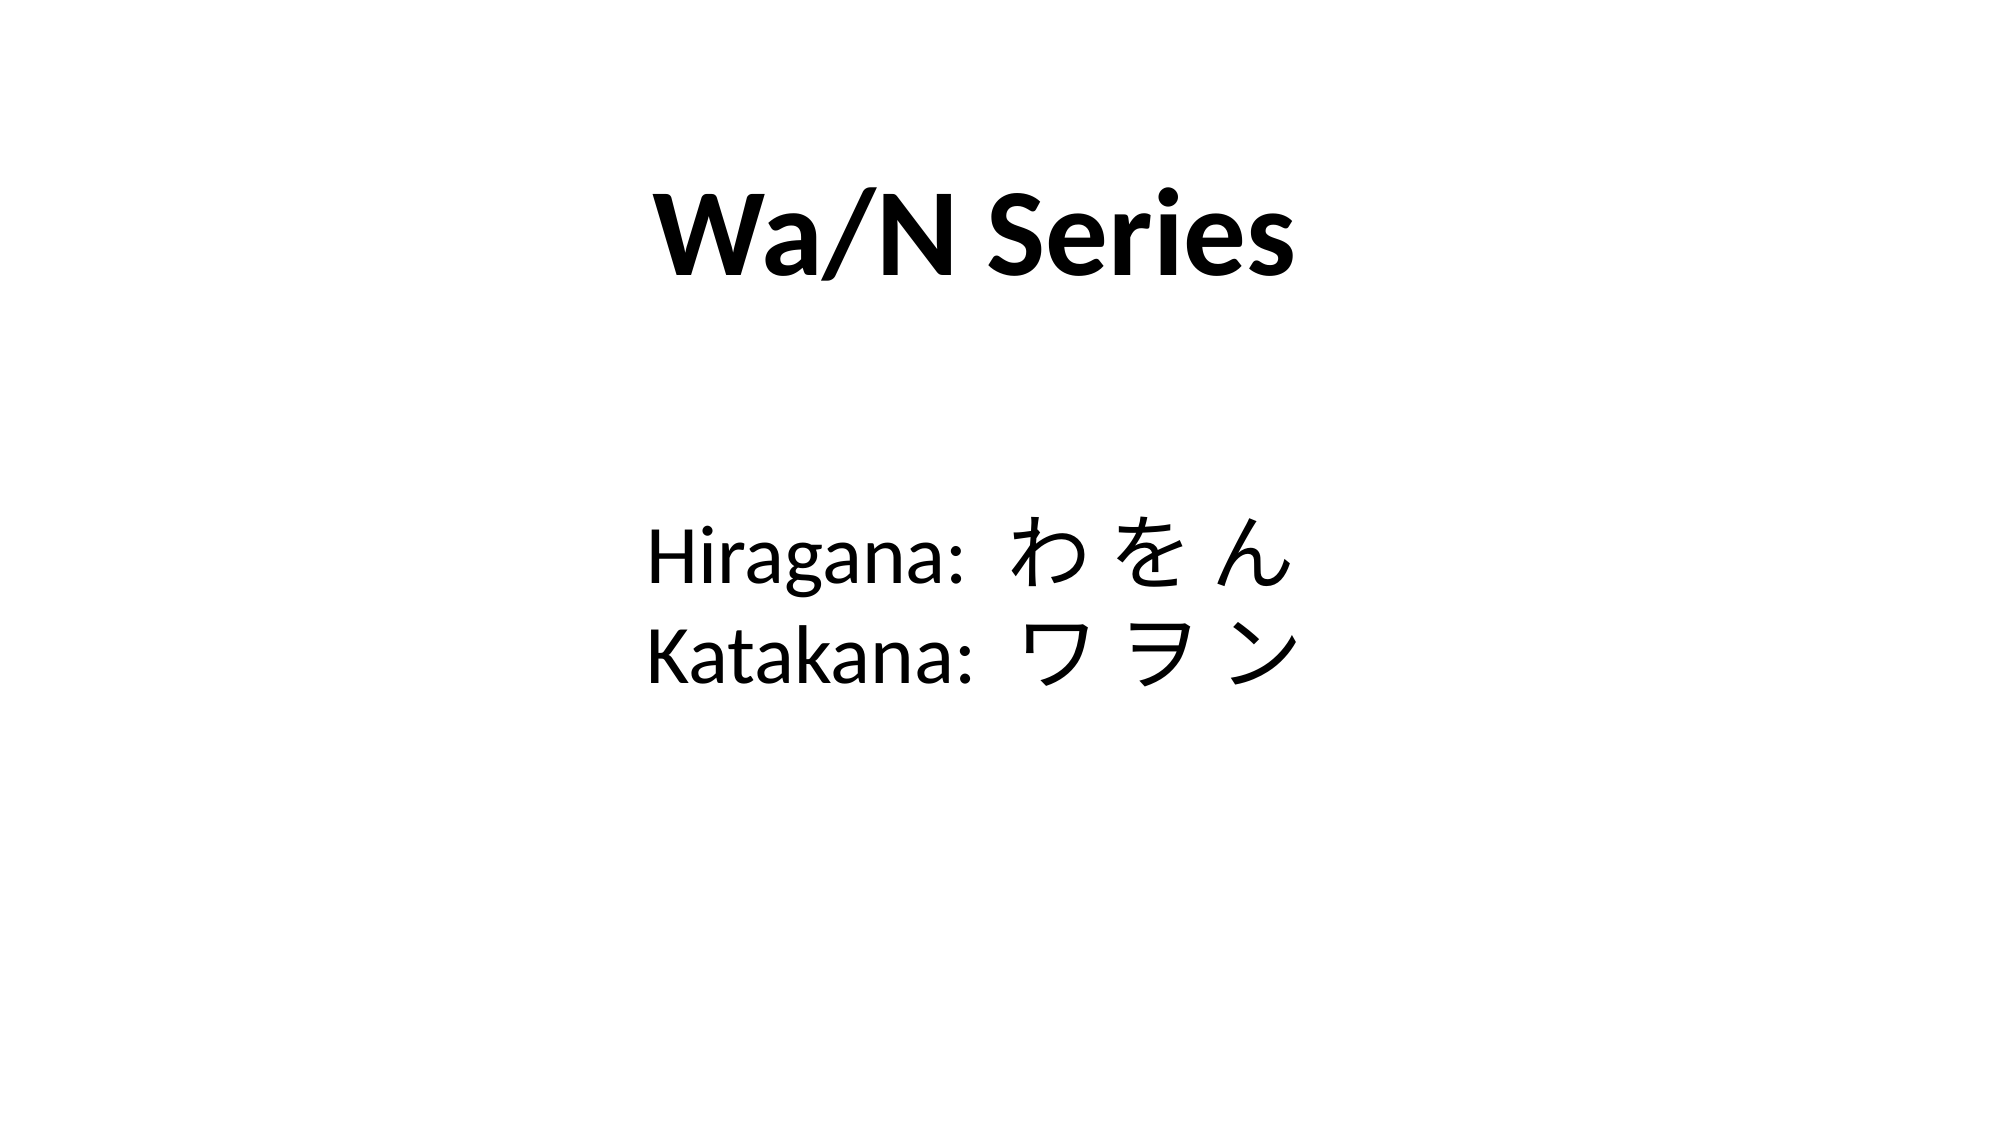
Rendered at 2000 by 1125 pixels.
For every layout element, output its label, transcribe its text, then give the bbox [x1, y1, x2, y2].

text_box Hiragana: わ を ん Katakana: ワ ヲ ン [632, 492, 1318, 708]
text_box Wa/N Series [637, 142, 1313, 308]
